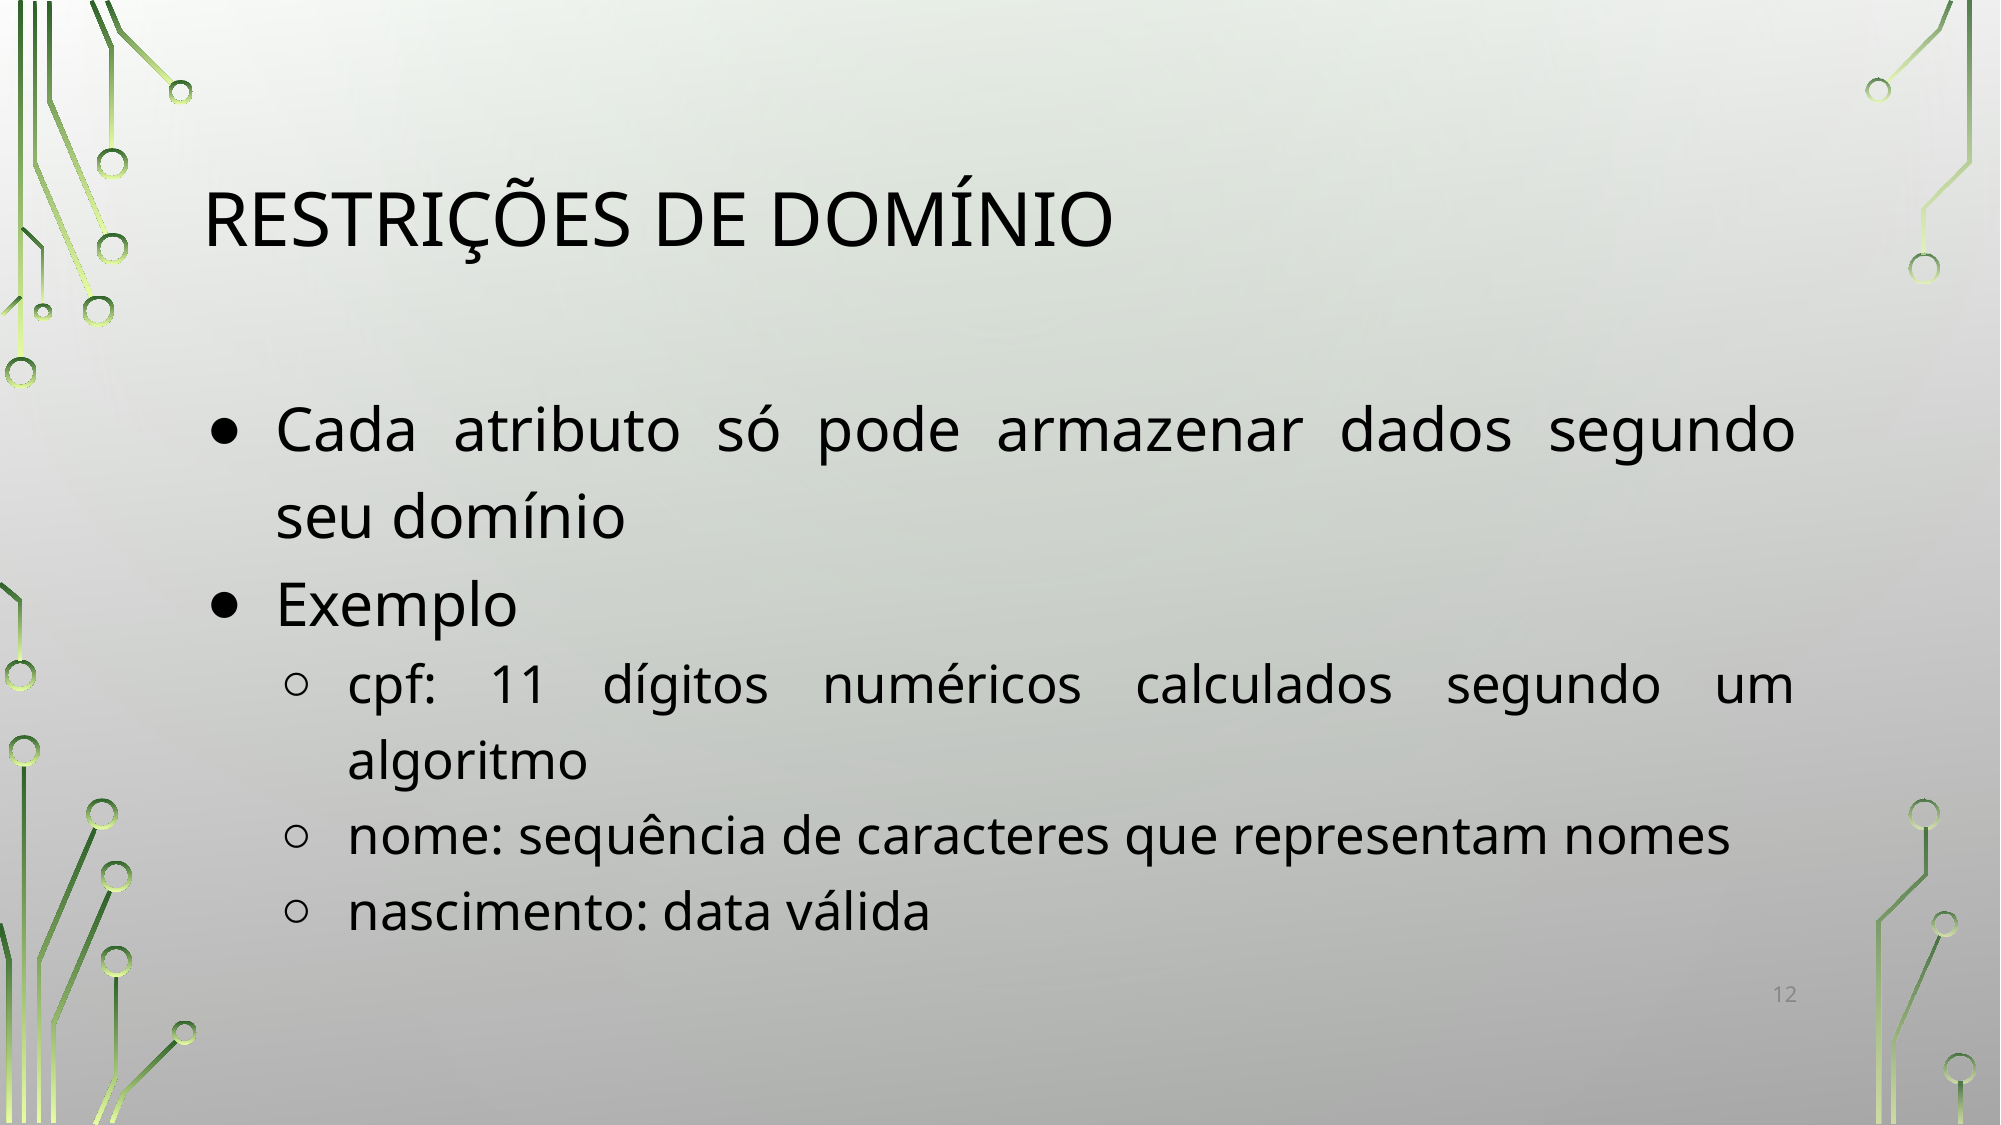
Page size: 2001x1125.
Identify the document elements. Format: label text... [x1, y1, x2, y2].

title RESTRIÇÕES DE DOMÍNIO [187, 101, 1813, 344]
list Cada atributo só pode armazenar dados segundo seu domínio Exemplo cpf: 11 dígitos numéricos calculados segundo um algoritmo nome: sequência de caracteres que representam nomes nascimento: data válida [187, 369, 1813, 950]
slide_number ‹#› [1685, 965, 1813, 1025]
